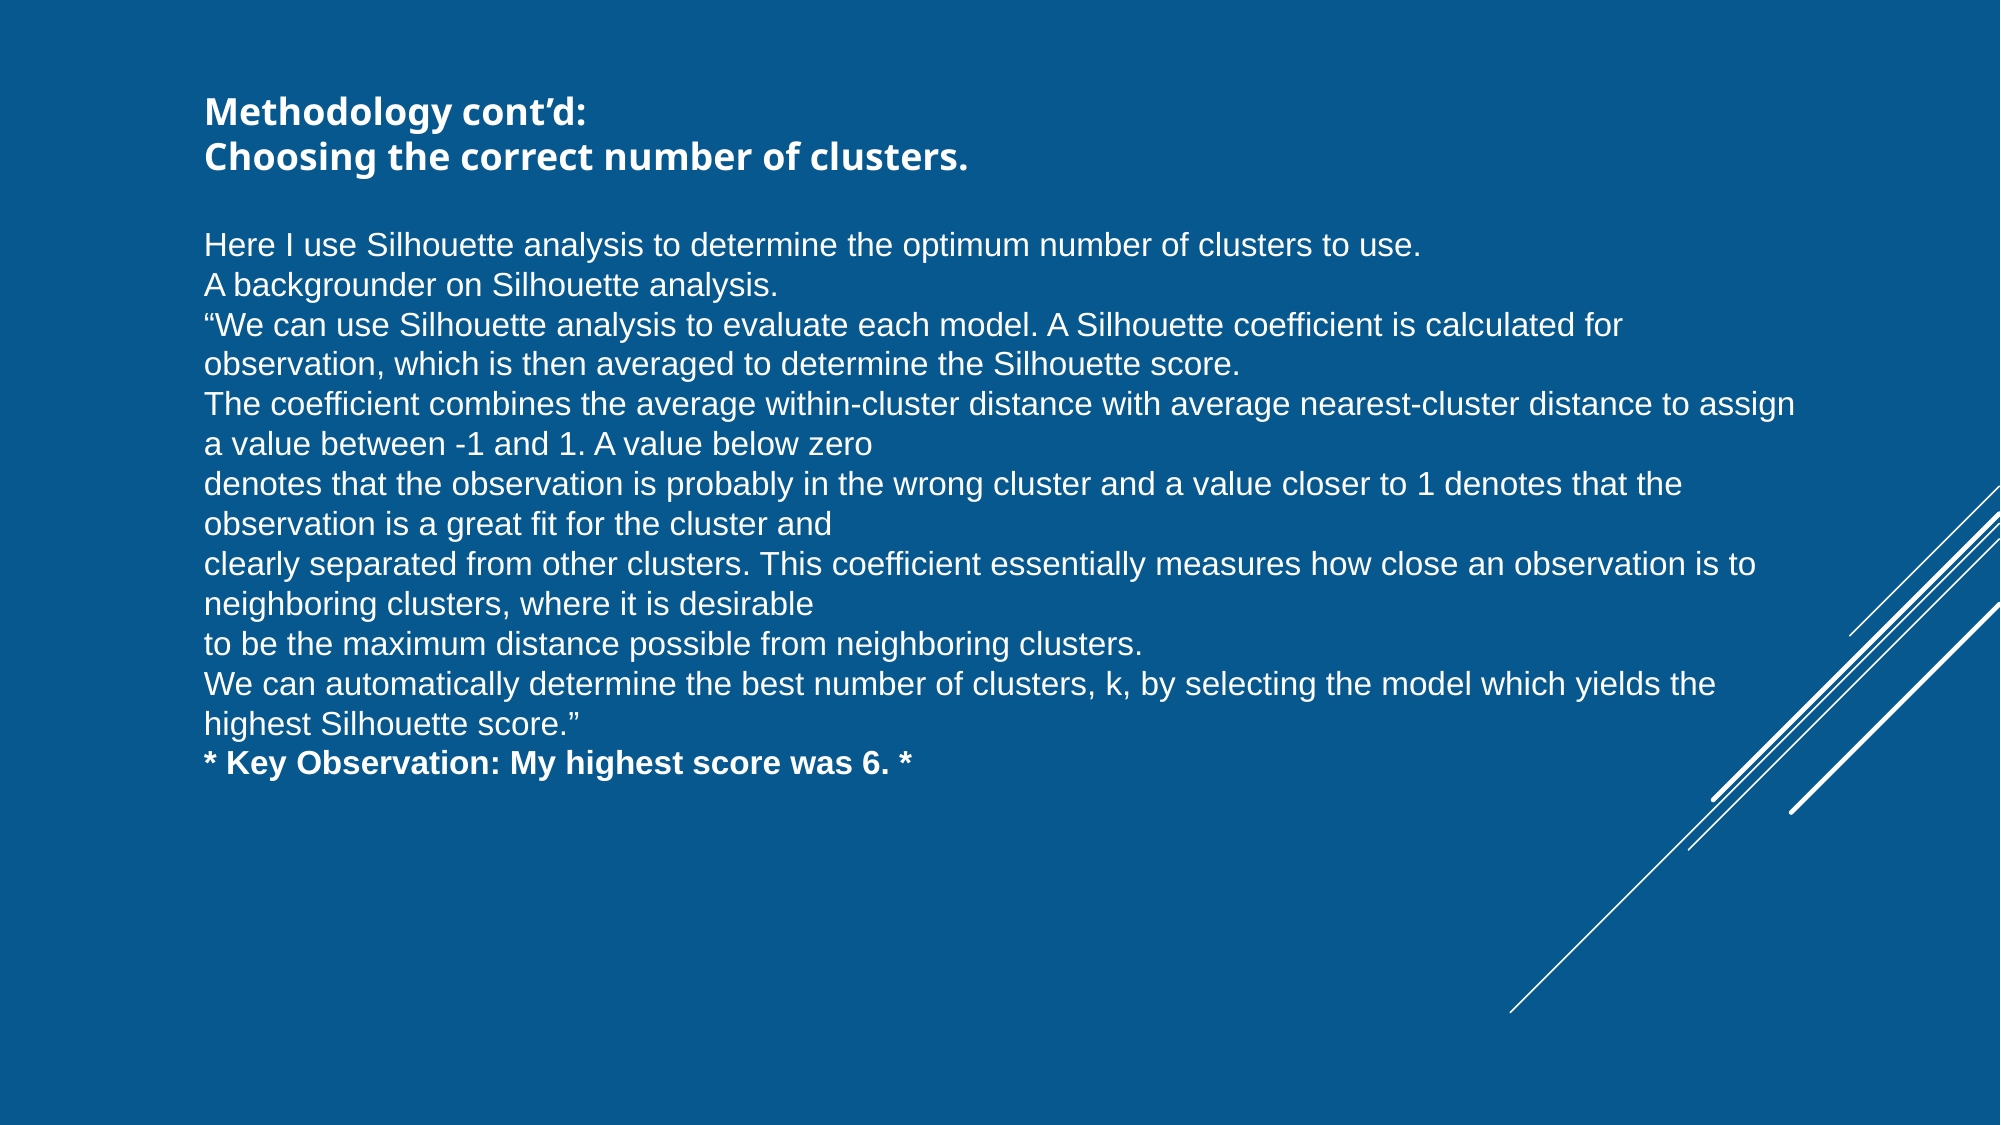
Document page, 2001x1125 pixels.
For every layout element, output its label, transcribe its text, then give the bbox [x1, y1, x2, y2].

text_box Methodology cont’d: Choosing the correct number of clusters. Here I use Silhouette analysis to determine the optimum number of clusters to use. A backgrounder on Silhouette analysis. “We can use Silhouette analysis to evaluate each model. A Silhouette coefficient is calculated for observation, which is then averaged to determine the Silhouette score. The coefficient combines the average within-cluster distance with average nearest-cluster distance to assign a value between -1 and 1. A value below zero denotes that the observation is probably in the wrong cluster and a value closer to 1 denotes that the observation is a great fit for the cluster and clearly separated from other clusters. This coefficient essentially measures how close an observation is to neighboring clusters, where it is desirable to be the maximum distance possible from neighboring clusters. We can automatically determine the best number of clusters, k, by selecting the model which yields the highest Silhouette score.” * Key Observation: My highest score was 6. * [189, 80, 1824, 819]
